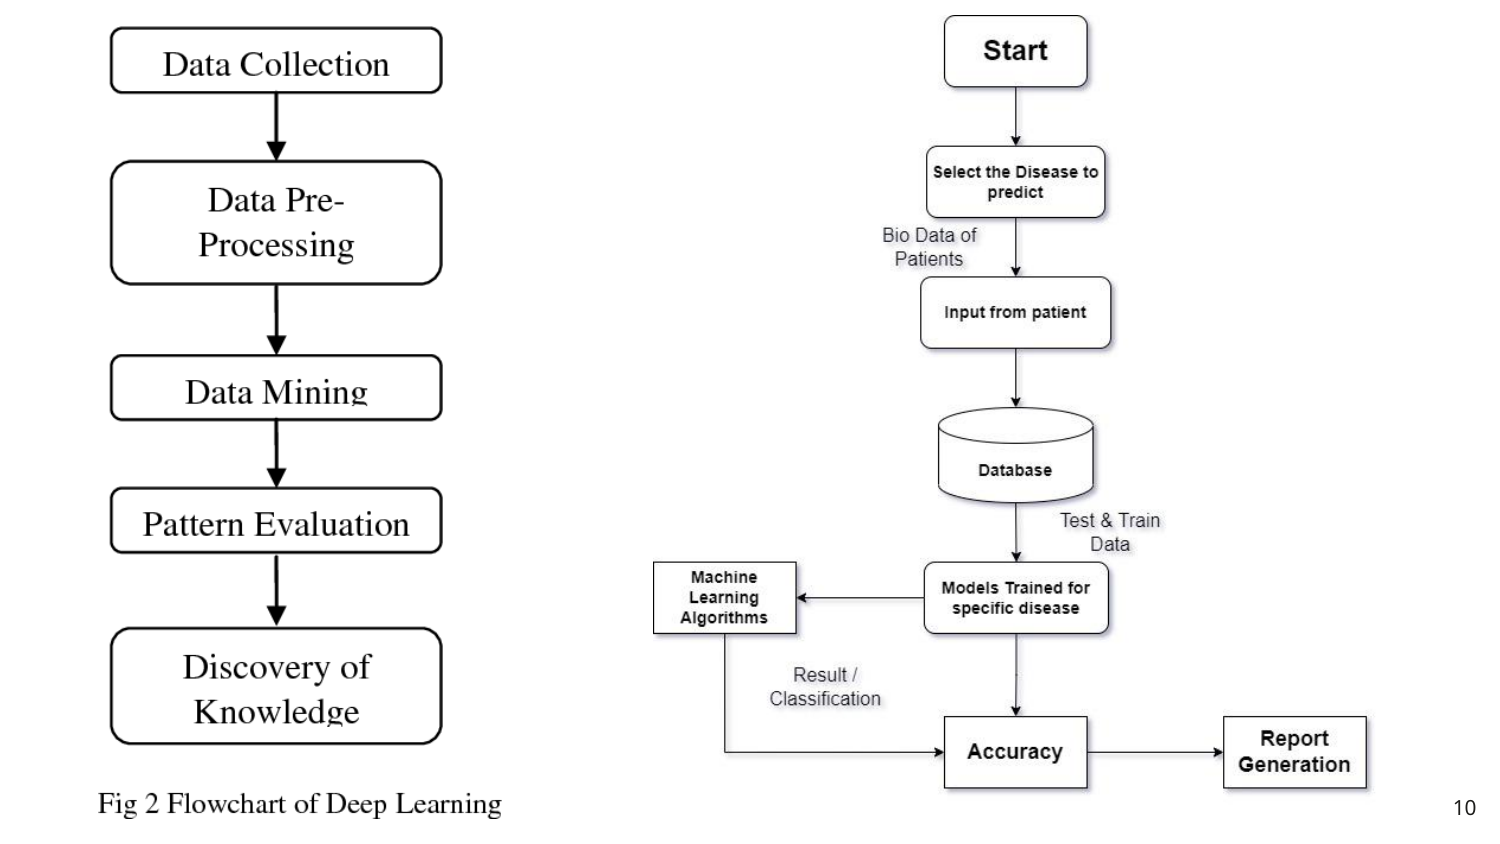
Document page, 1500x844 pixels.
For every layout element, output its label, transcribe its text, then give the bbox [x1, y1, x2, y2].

slide_number ‹#› [1401, 779, 1492, 844]
picture [653, 15, 1381, 810]
picture [98, 24, 502, 819]
